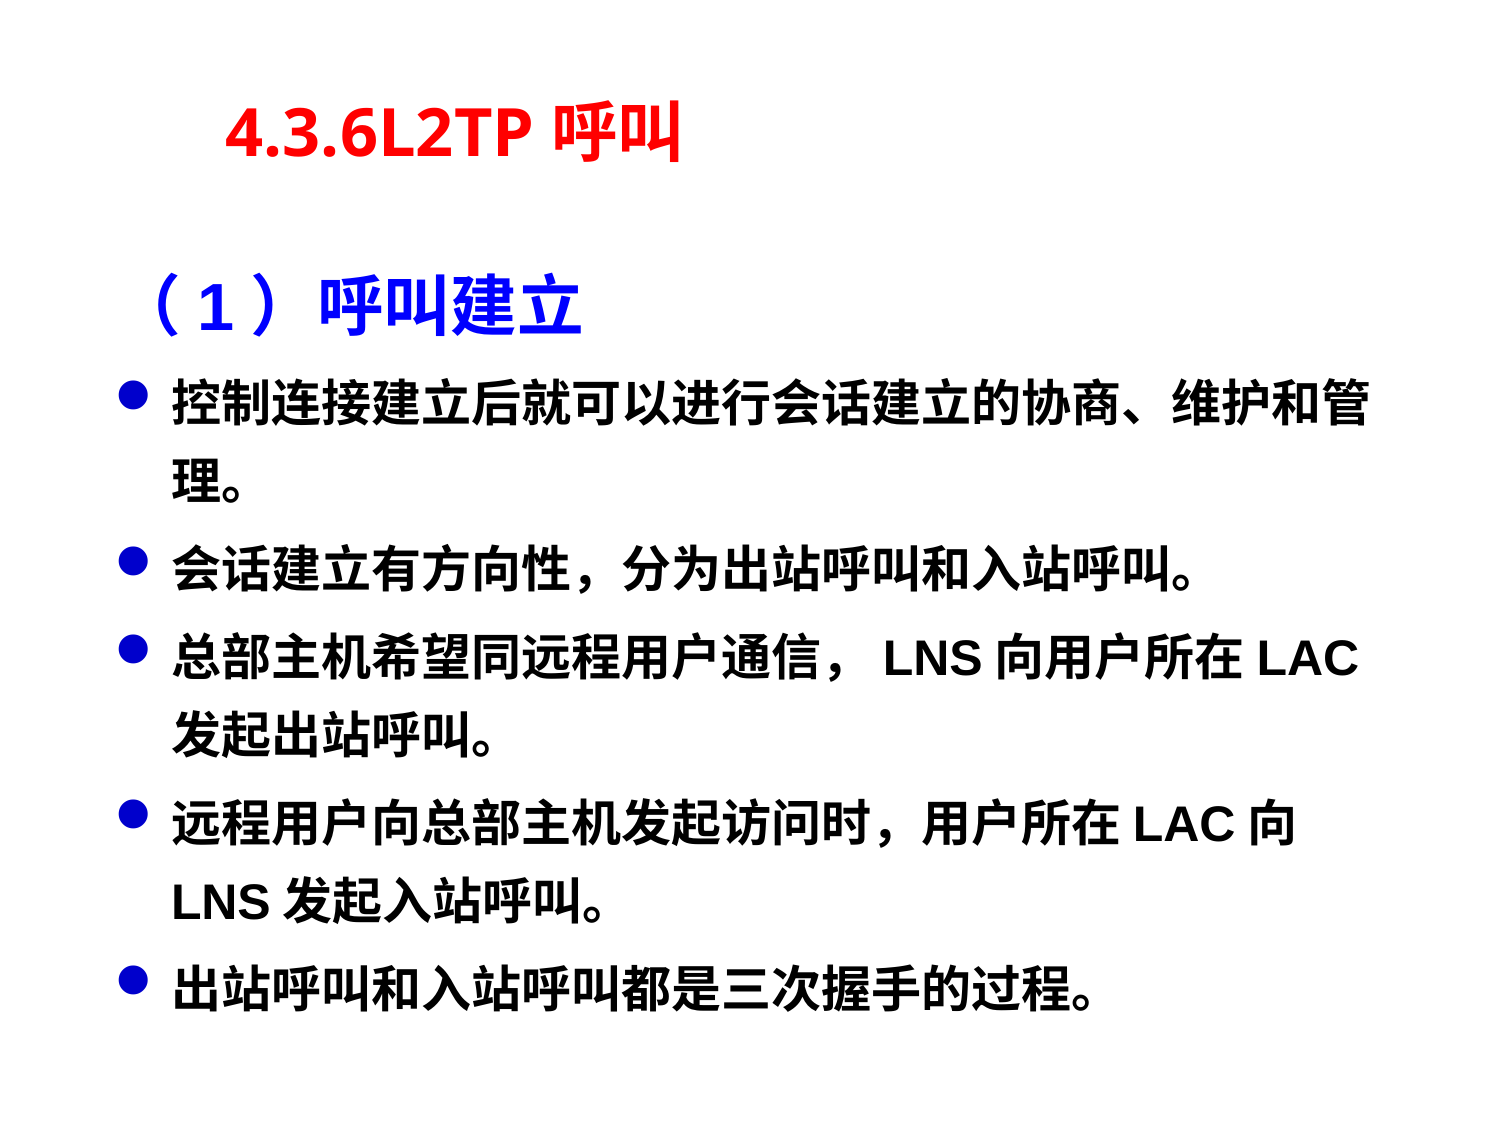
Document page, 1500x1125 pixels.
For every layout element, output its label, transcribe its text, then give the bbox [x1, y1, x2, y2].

text_box （1）呼叫建立 控制连接建立后就可以进行会话建立的协商、维护和管理。 会话建立有方向性，分为出站呼叫和入站呼叫。 总部主机希望同远程用户通信，LNS向用户所在LAC发起出站呼叫。 远程用户向总部主机发起访问时，用户所在LAC向LNS发起入站呼叫。 出站呼叫和入站呼叫都是三次握手的过程。 [99, 224, 1388, 1025]
text_box 4.3.6L2TP呼叫 [210, 81, 844, 177]
